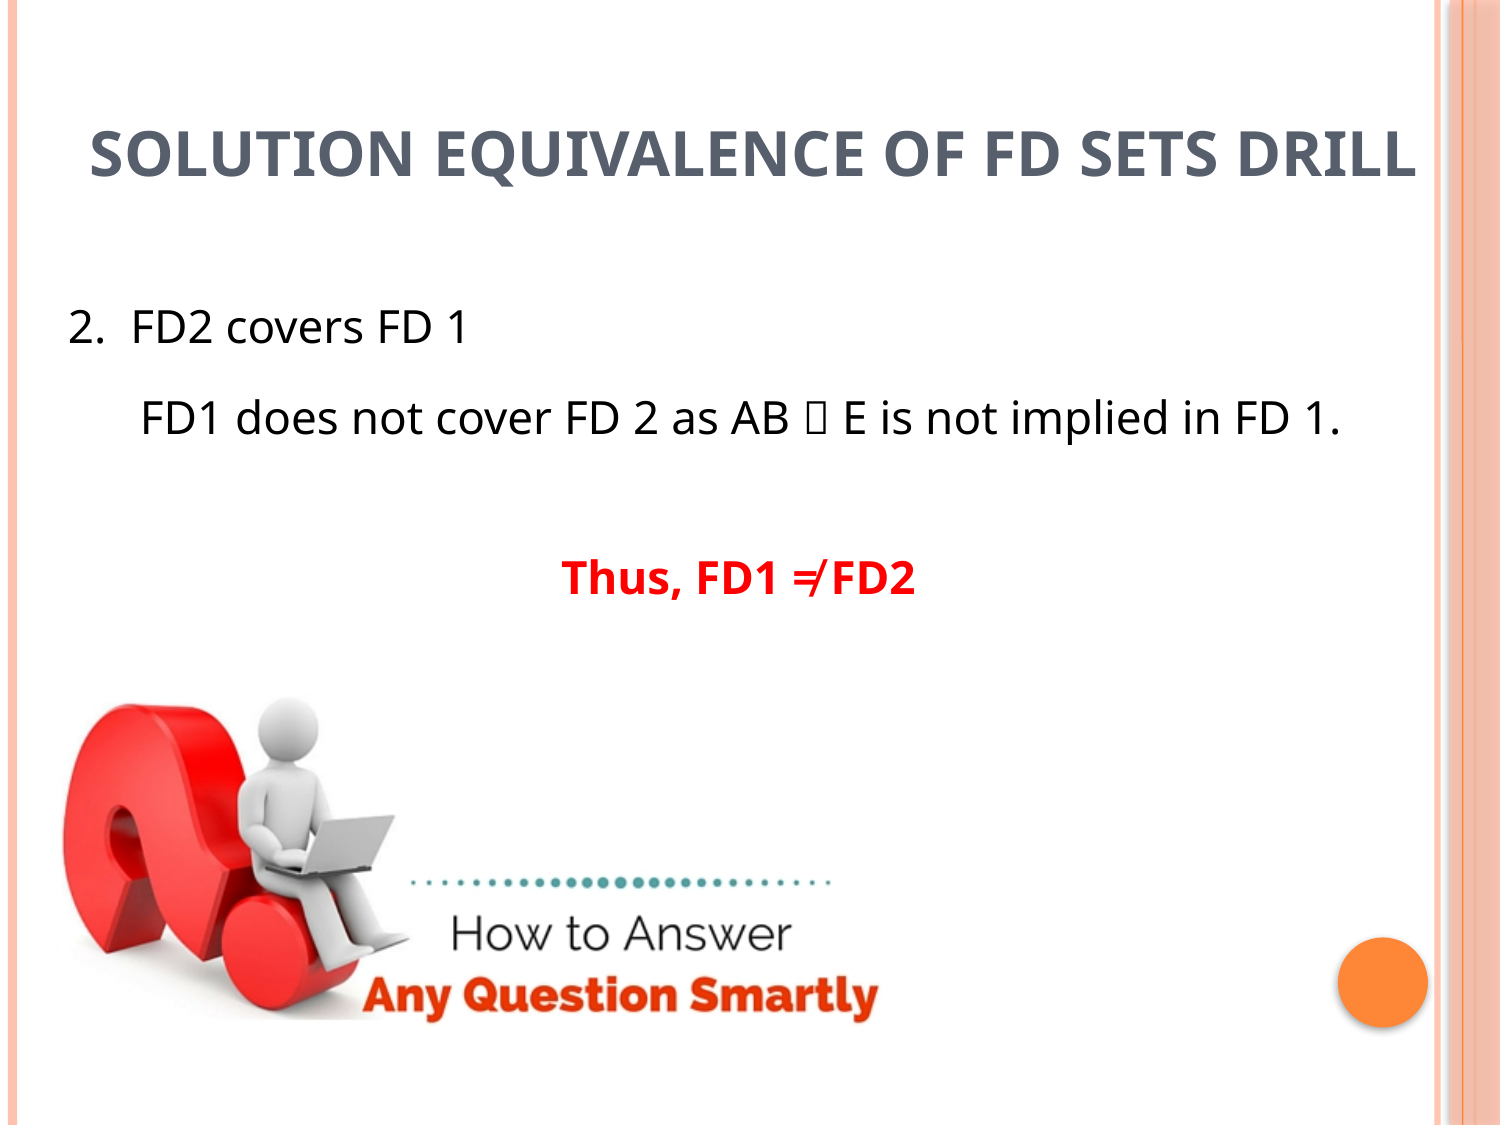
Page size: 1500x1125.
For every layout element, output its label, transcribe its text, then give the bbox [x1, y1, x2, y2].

title Solution Equivalence of FD Sets Drill [75, 8, 1436, 197]
list 2. FD2 covers FD 1 FD1 does not cover FD 2 as AB  E is not implied in FD 1. Thus, FD1 ≠ FD2 [53, 262, 1424, 1062]
picture [24, 668, 902, 1125]
